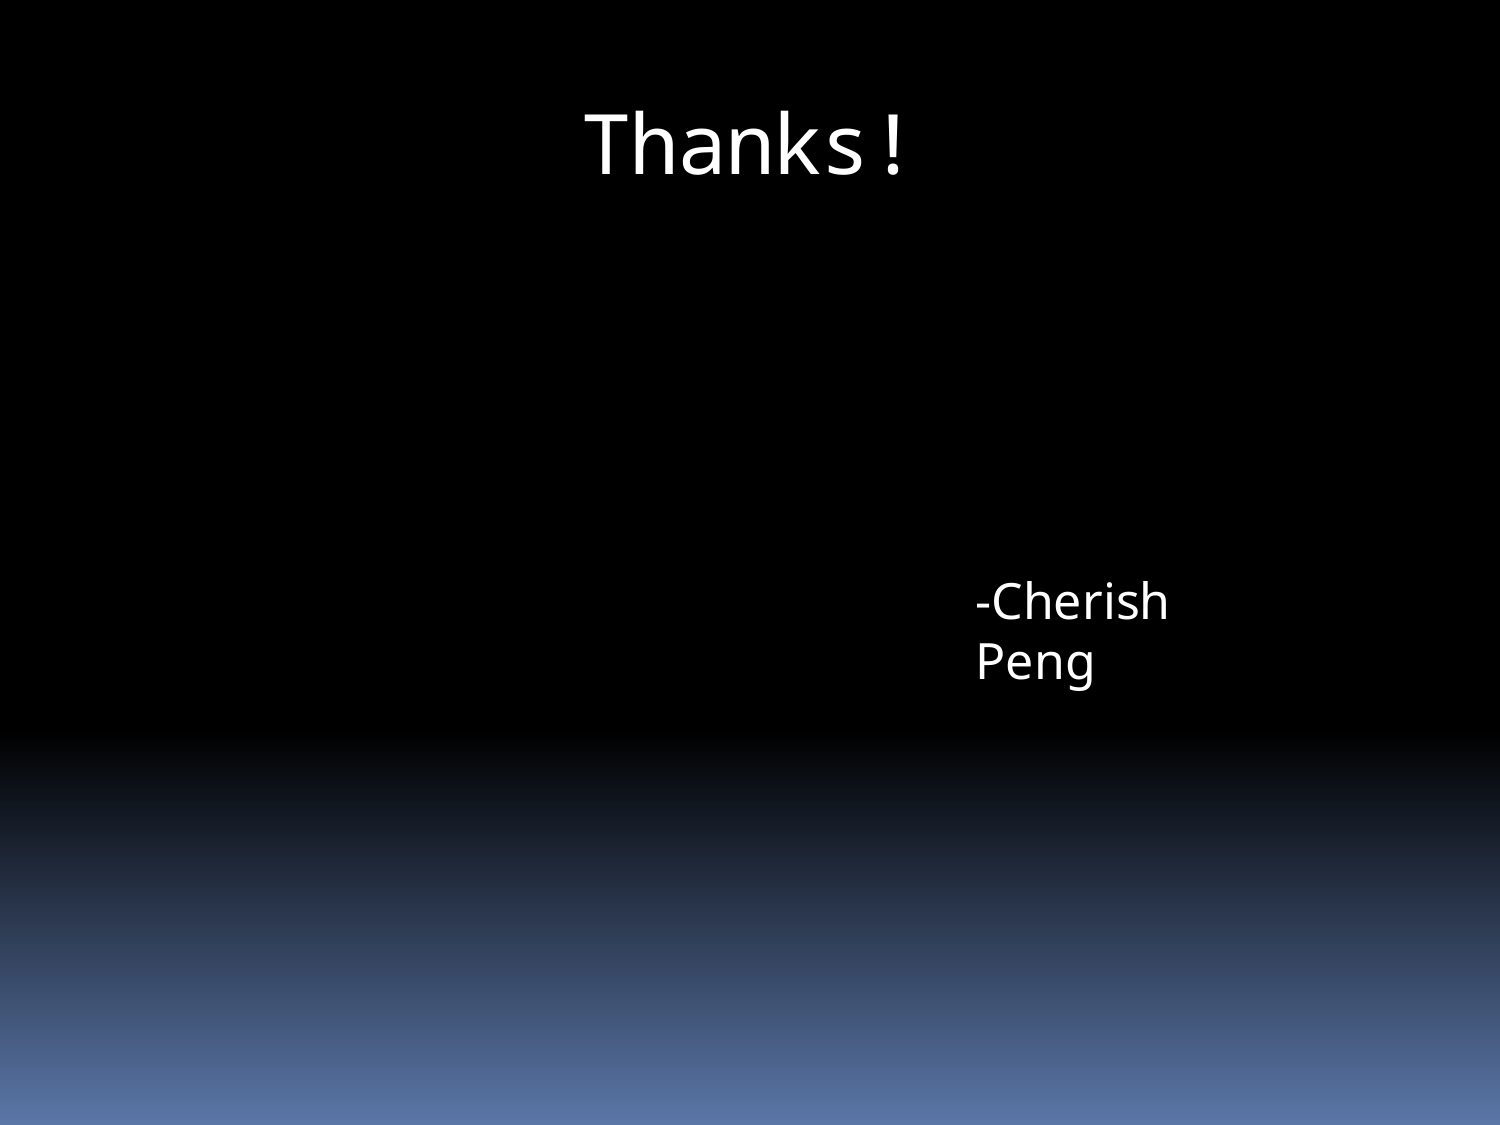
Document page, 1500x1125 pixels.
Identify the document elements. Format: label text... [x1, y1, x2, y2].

text_box -Cherish Peng [960, 562, 1301, 698]
title Thanks! [112, 83, 1388, 234]
